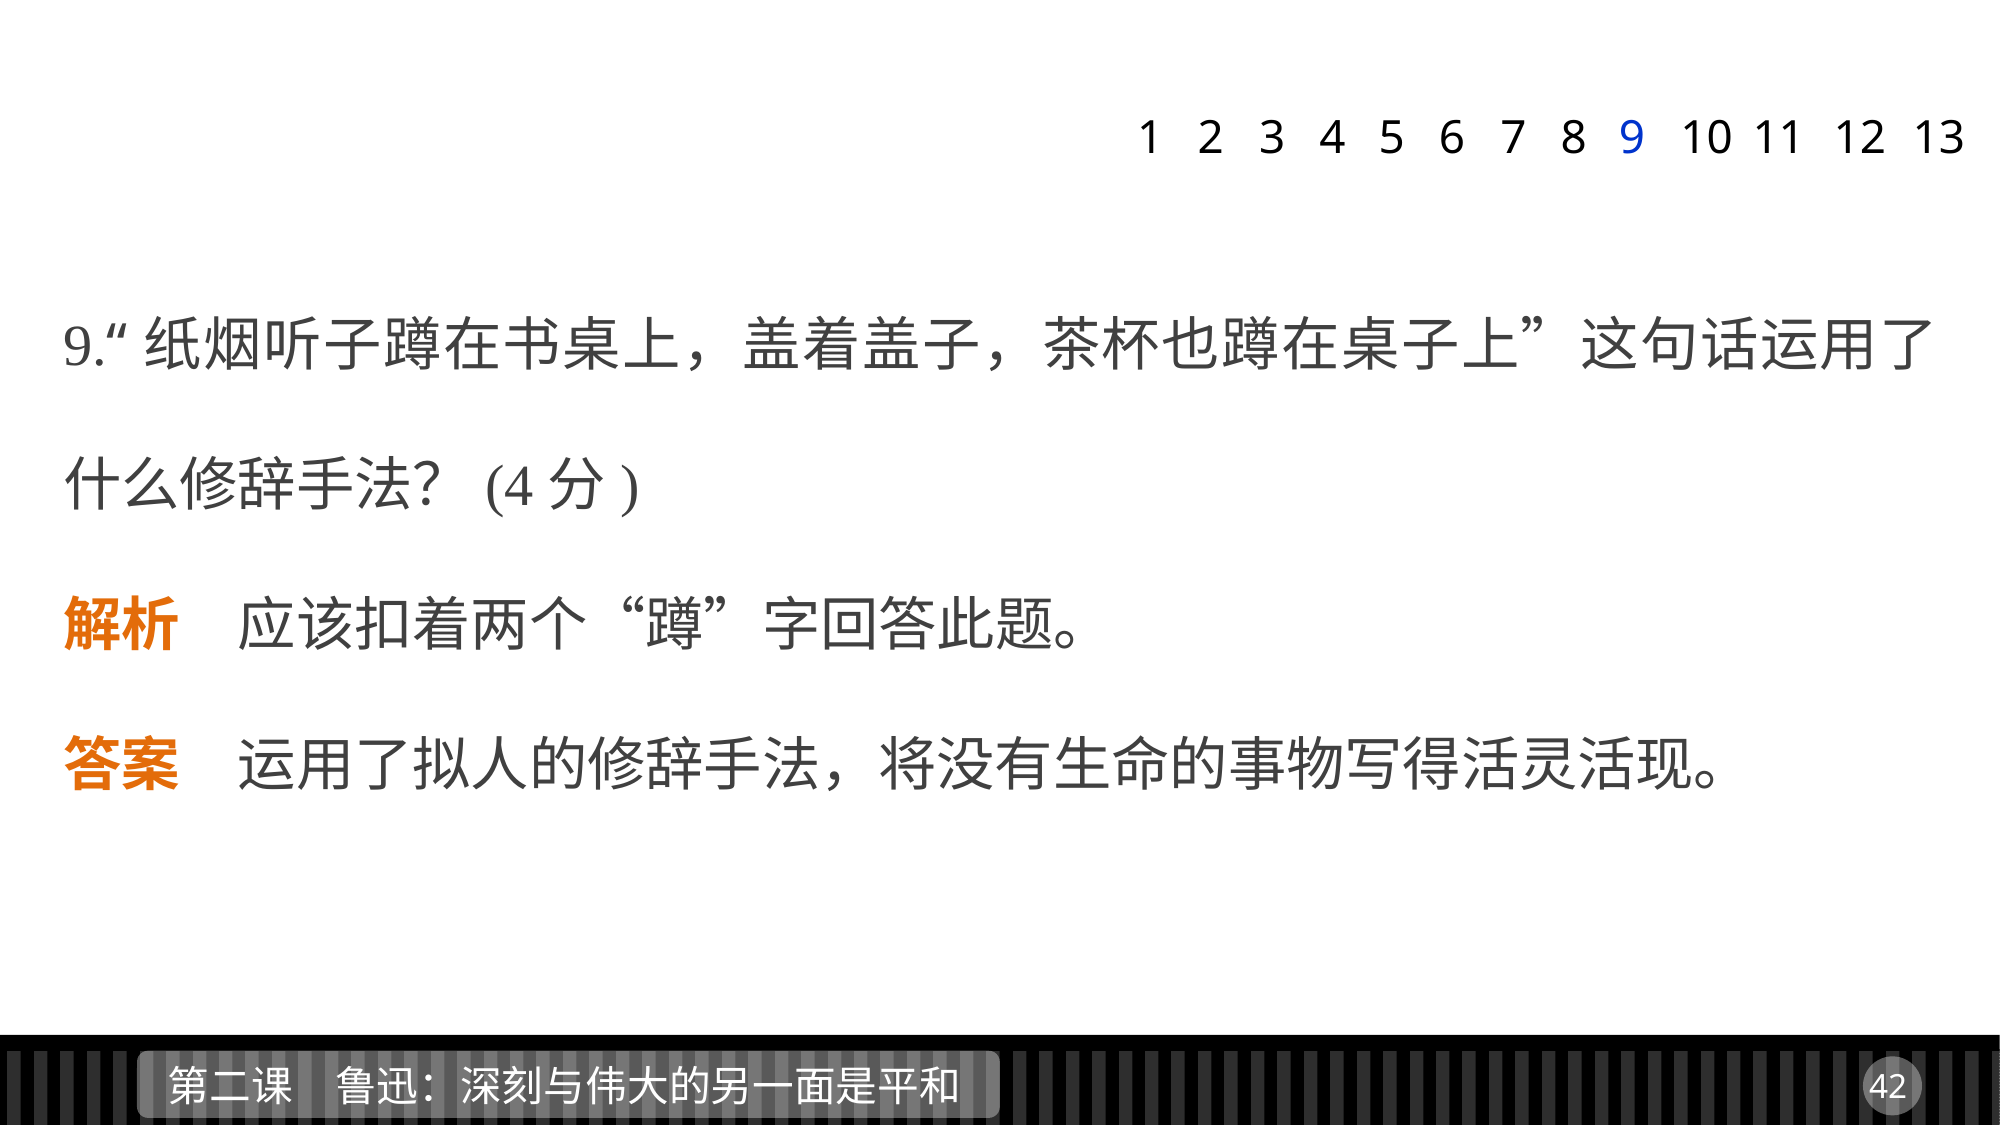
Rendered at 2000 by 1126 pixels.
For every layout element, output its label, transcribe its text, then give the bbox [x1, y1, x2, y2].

text_box 1 [1117, 102, 1175, 169]
text_box 2 [1178, 102, 1235, 169]
text_box 6 [1419, 102, 1477, 169]
text_box 7 [1481, 102, 1538, 169]
text_box 13 [1890, 102, 1977, 169]
text_box 12 [1811, 102, 1890, 169]
text_box 9 [1599, 102, 1657, 169]
text_box 11 [1730, 102, 1811, 169]
text_box 9.“纸烟听子蹲在书桌上，盖着盖子，茶杯也蹲在桌子上”这句话运用了什么修辞手法？(4分) 解析 应该扣着两个“蹲”字回答此题。 答案 运用了拟人的修辞手法，将没有生命的事物写得活灵活现。 [48, 230, 1953, 805]
text_box 10 [1658, 102, 1730, 169]
text_box 8 [1541, 102, 1599, 169]
text_box 3 [1239, 102, 1297, 169]
text_box 5 [1359, 102, 1416, 169]
text_box 4 [1300, 102, 1357, 169]
